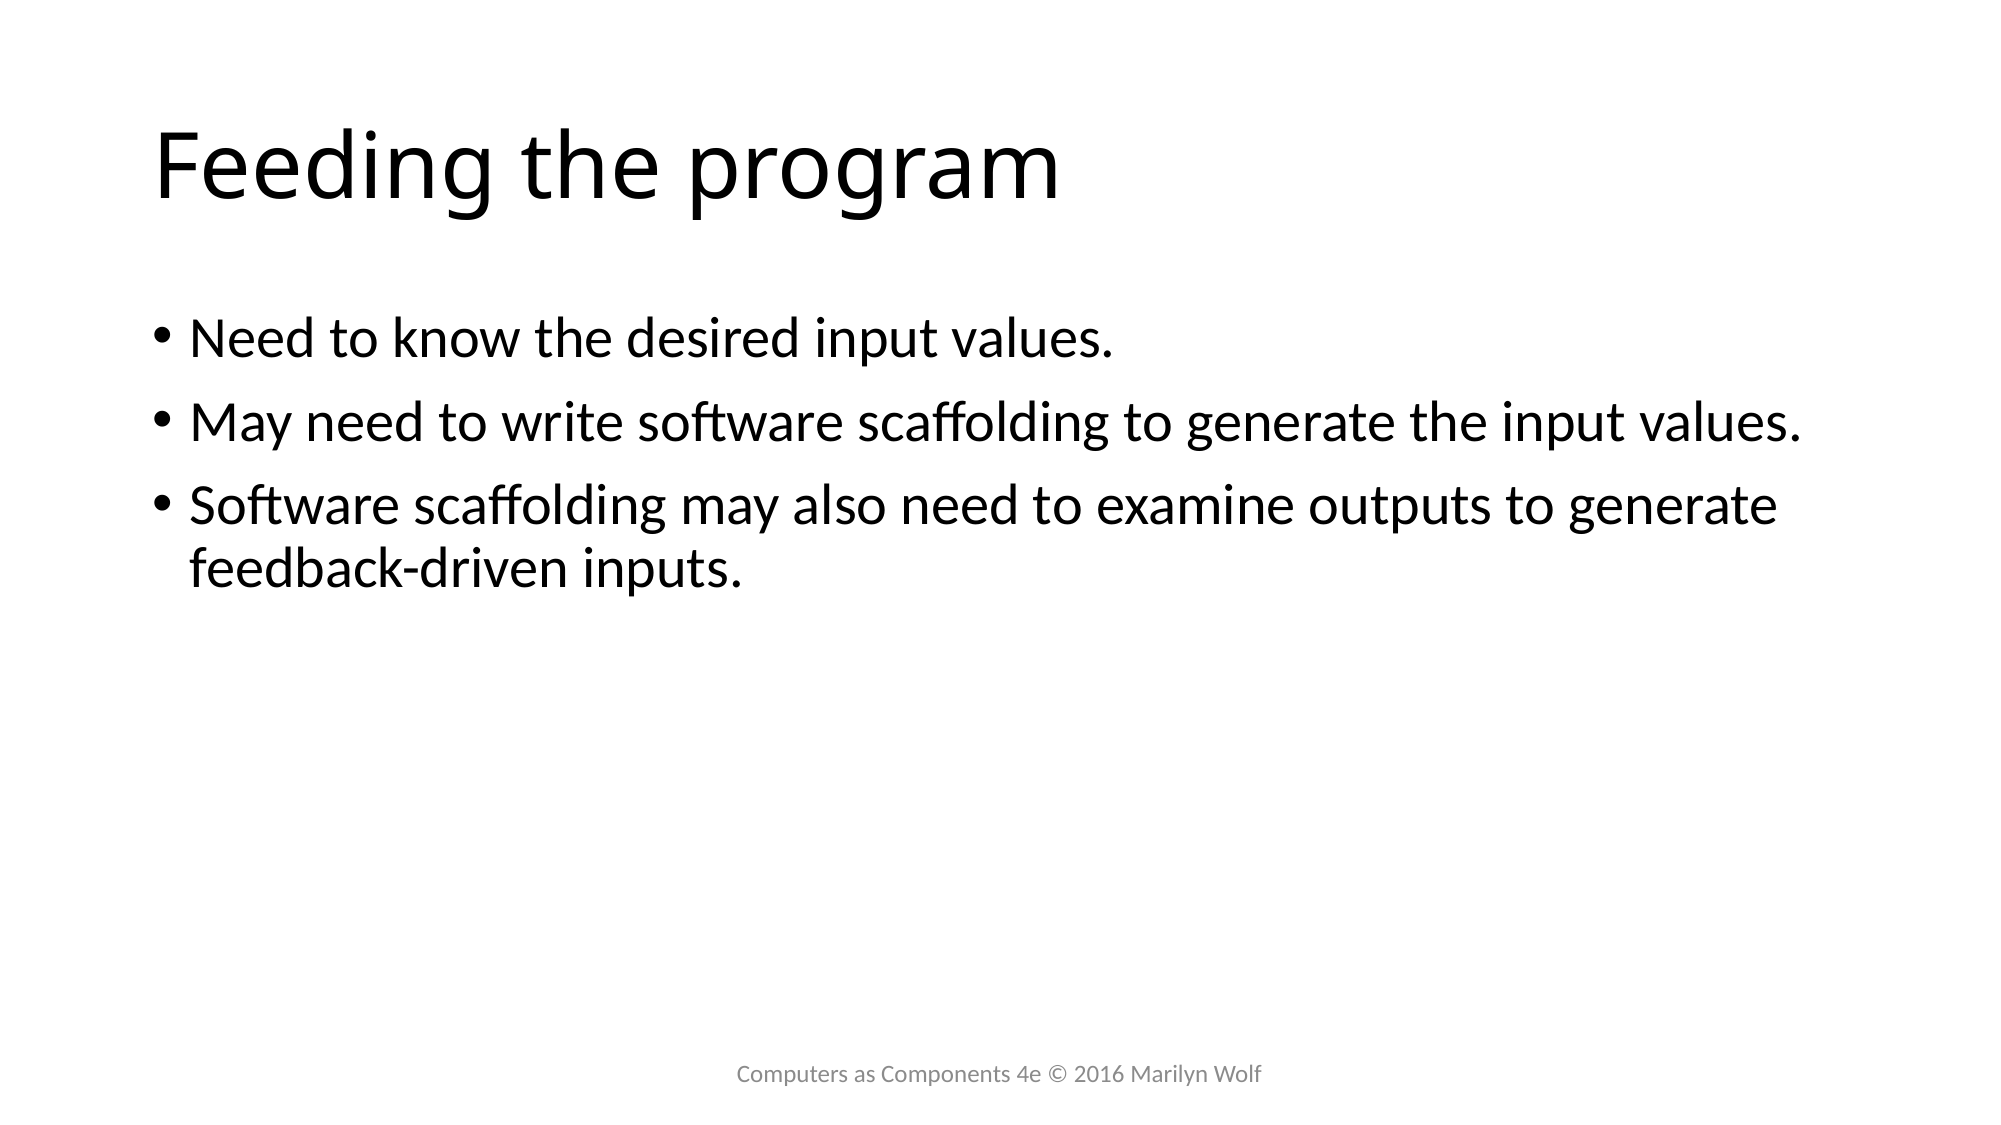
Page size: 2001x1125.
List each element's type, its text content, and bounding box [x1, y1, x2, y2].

footer Computers as Components 4e © 2016 Marilyn Wolf [662, 1042, 1338, 1103]
title Feeding the program [137, 59, 1863, 278]
list Need to know the desired input values. May need to write software scaffolding to generate the input values. Software scaffolding may also need to examine outputs to generate feedback-driven inputs. [137, 299, 1863, 1014]
